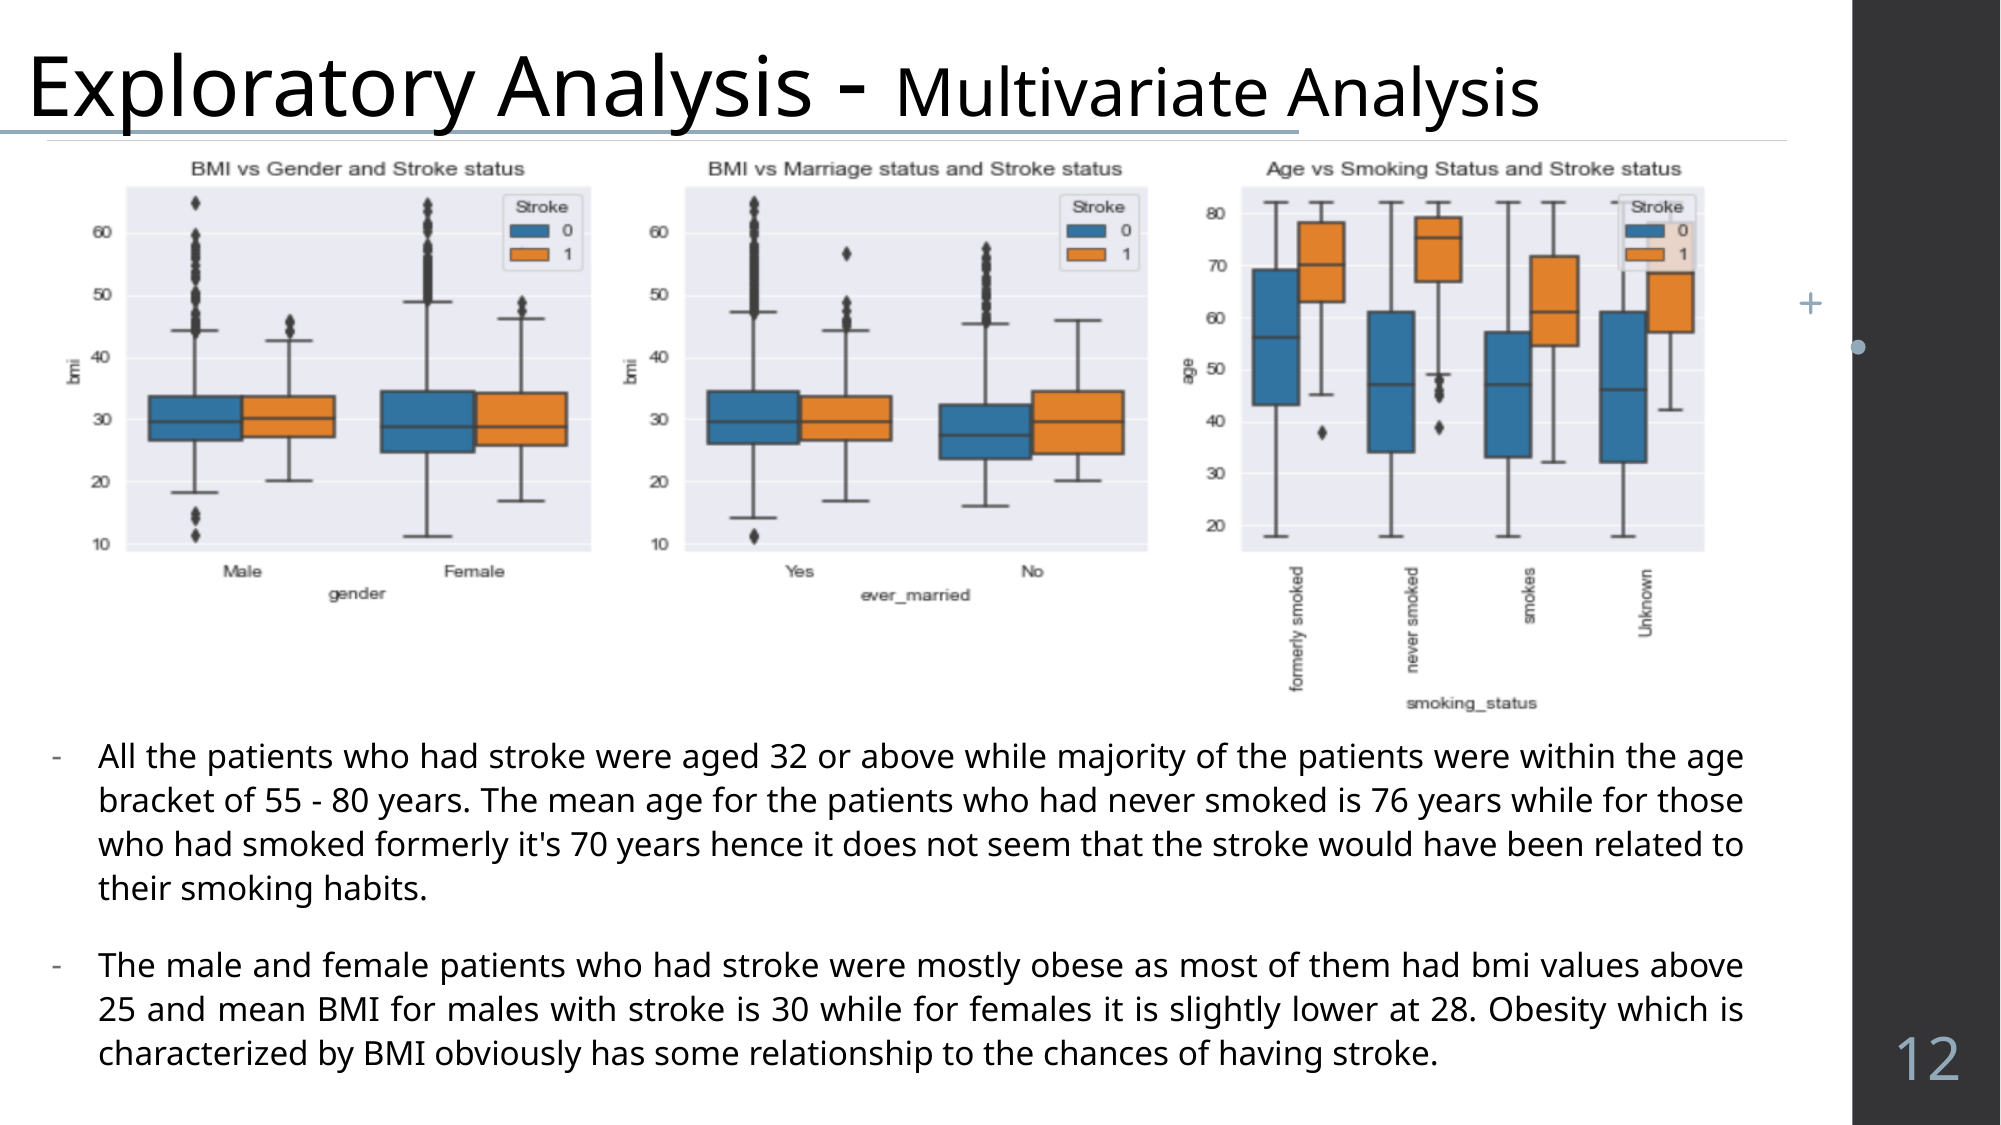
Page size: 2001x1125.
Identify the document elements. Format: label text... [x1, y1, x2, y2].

list All the patients who had stroke were aged 32 or above while majority of the patients were within the age bracket of 55 - 80 years. The mean age for the patients who had never smoked is 76 years while for those who had smoked formerly it's 70 years hence it does not seem that the stroke would have been related to their smoking habits. The male and female patients who had stroke were mostly obese as most of them had bmi values above 25 and mean BMI for males with stroke is 30 while for females it is slightly lower at 28. Obesity which is characterized by BMI obviously has some relationship to the chances of having stroke. [36, 723, 1763, 1087]
picture [47, 140, 1787, 725]
slide_number 12 [1852, 1012, 2000, 1110]
title Exploratory Analysis - Multivariate Analysis [11, 20, 1798, 147]
